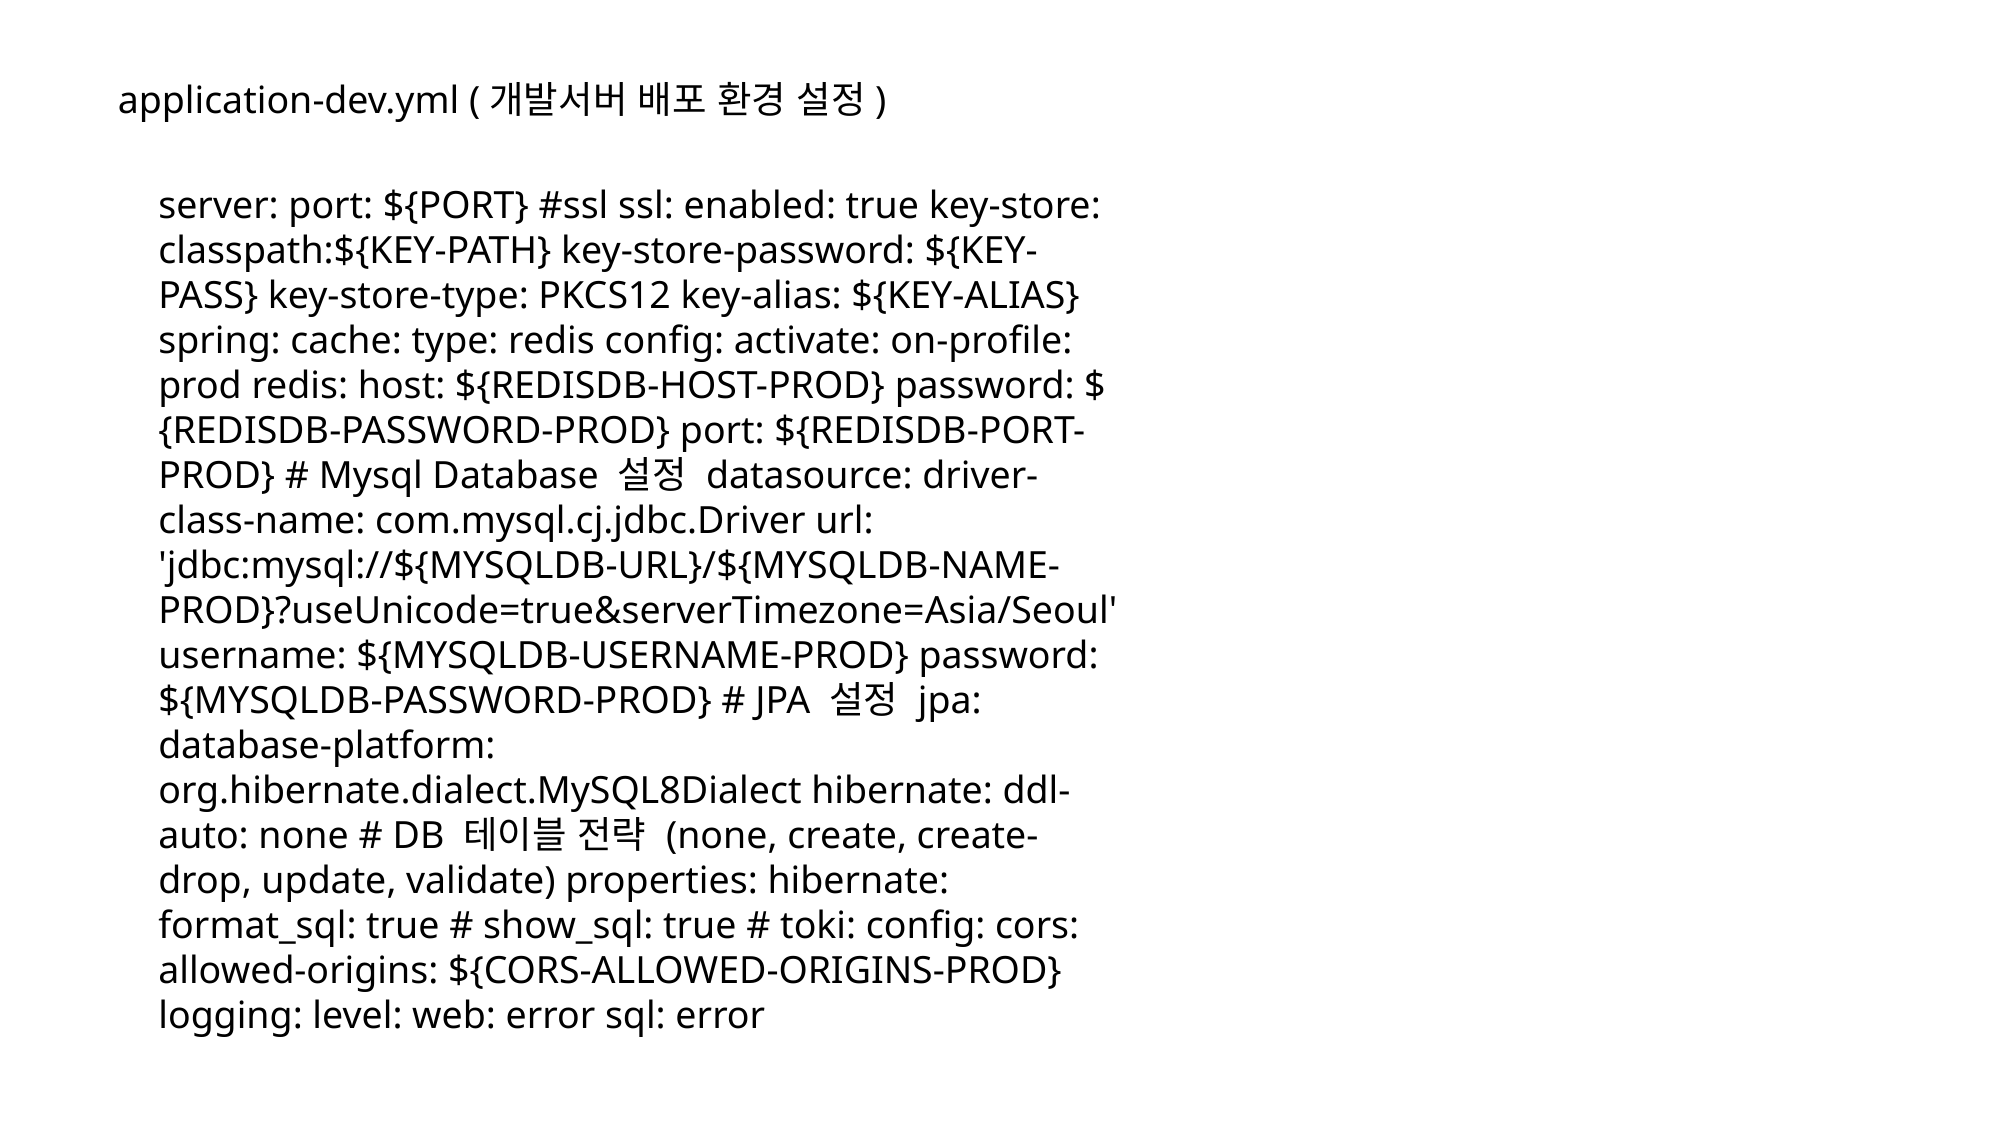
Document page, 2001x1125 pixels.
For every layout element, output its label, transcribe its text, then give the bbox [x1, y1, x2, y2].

text_box server: port: ${PORT} #ssl ssl: enabled: true key-store: classpath:${KEY-PATH} key-store-password: ${KEY-PASS} key-store-type: PKCS12 key-alias: ${KEY-ALIAS} spring: cache: type: redis config: activate: on-profile: prod redis: host: ${REDISDB-HOST-PROD} password: ${REDISDB-PASSWORD-PROD} port: ${REDISDB-PORT-PROD} # Mysql Database 설정 datasource: driver-class-name: com.mysql.cj.jdbc.Driver url: 'jdbc:mysql://${MYSQLDB-URL}/${MYSQLDB-NAME-PROD}?useUnicode=true&serverTimezone=Asia/Seoul' username: ${MYSQLDB-USERNAME-PROD} password: ${MYSQLDB-PASSWORD-PROD} # JPA 설정 jpa: database-platform: org.hibernate.dialect.MySQL8Dialect hibernate: ddl-auto: none # DB 테이블 전략 (none, create, create-drop, update, validate) properties: hibernate: format_sql: true # show_sql: true # toki: config: cors: allowed-origins: ${CORS-ALLOWED-ORIGINS-PROD} logging: level: web: error sql: error [143, 174, 1144, 1044]
text_box application-dev.yml (개발서버 배포 환경 설정) [103, 69, 902, 129]
